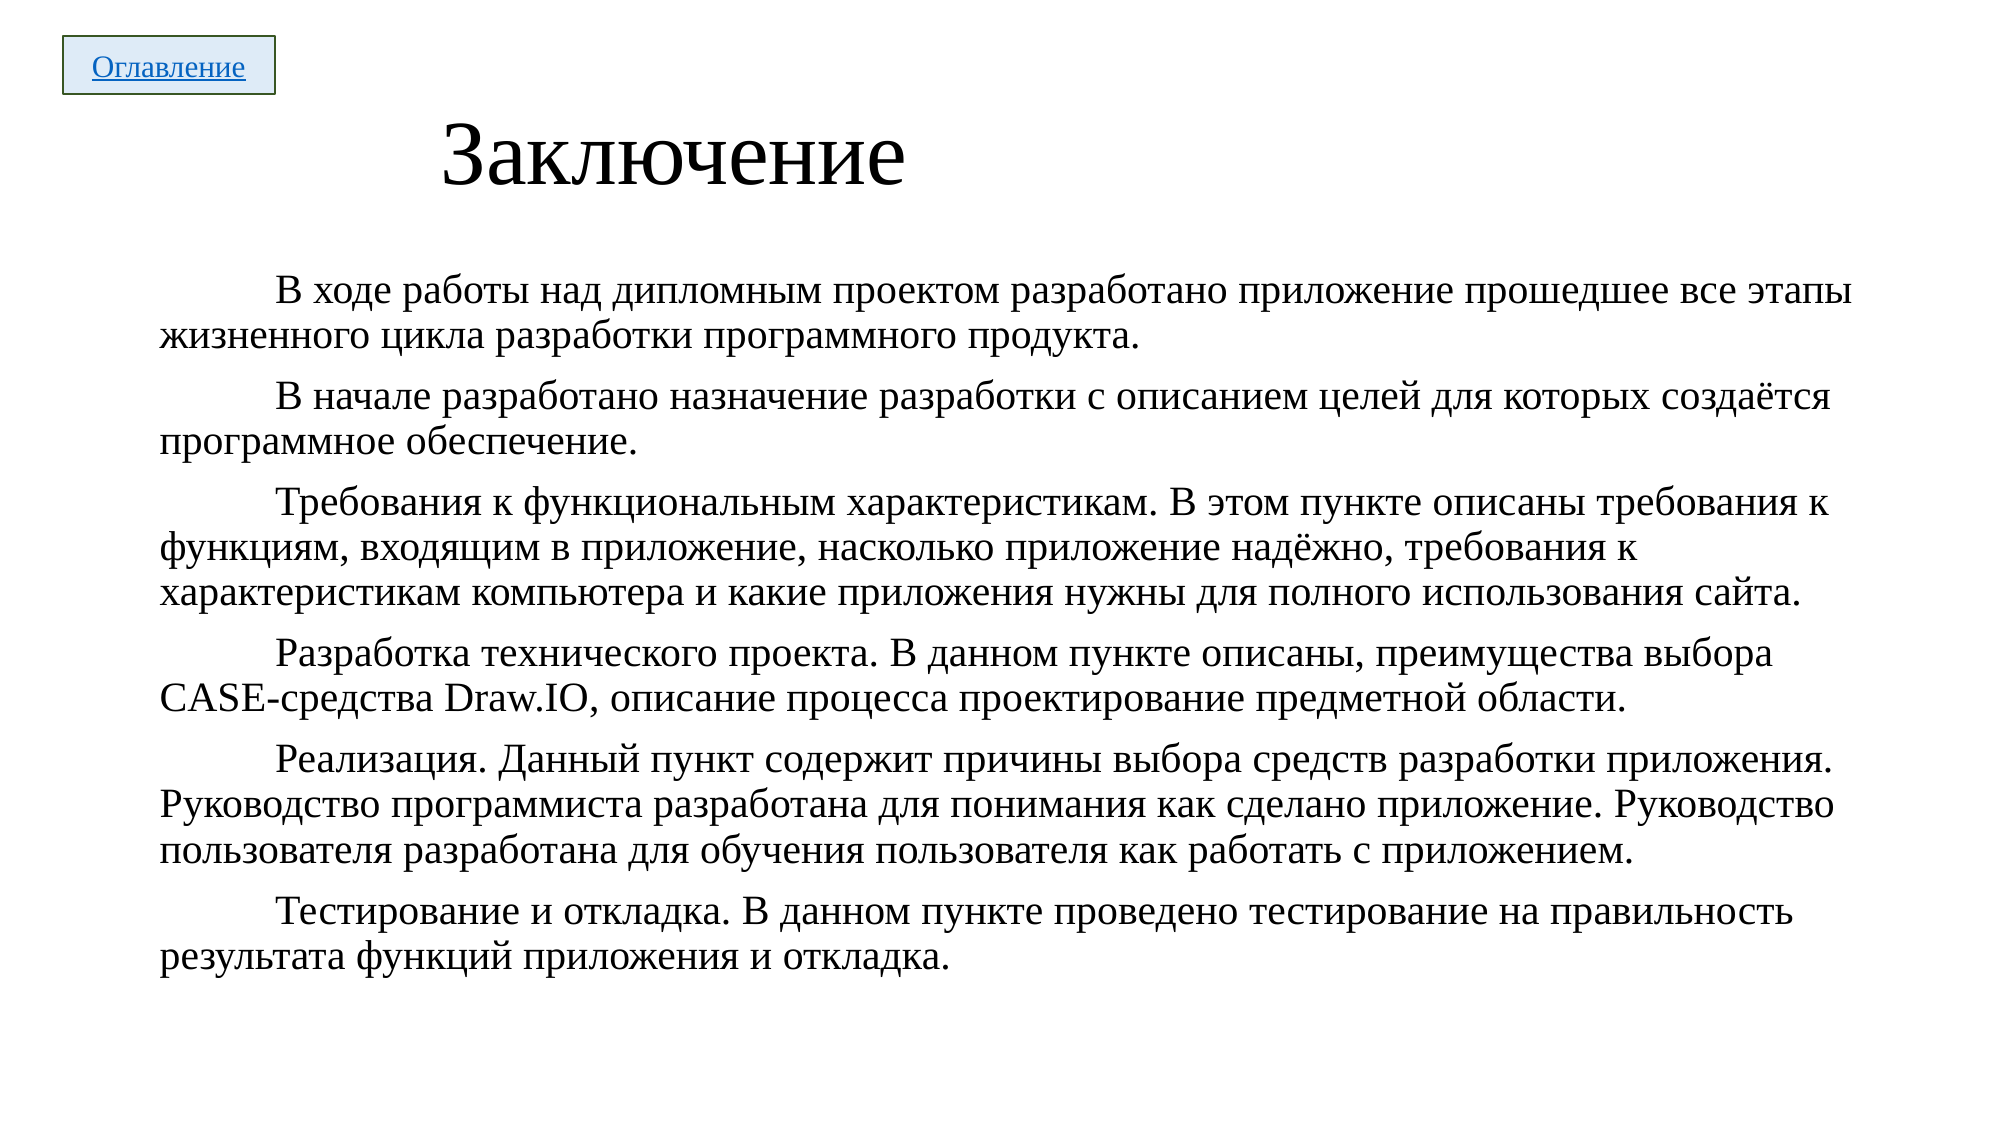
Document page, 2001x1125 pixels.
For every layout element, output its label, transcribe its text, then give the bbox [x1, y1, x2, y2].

list В ходе работы над дипломным проектом разработано приложение прошедшее все этапы жизненного цикла разработки программного продукта. В начале разработано назначение разработки с описанием целей для которых создаётся программное обеспечение. Требования к функциональным характеристикам. В этом пункте описаны требования к функциям, входящим в приложение, насколько приложение надёжно, требования к характеристикам компьютера и какие приложения нужны для полного использования сайта. Разработка технического проекта. В данном пункте описаны, преимущества выбора CASE-средства Draw.IO, описание процесса проектирование предметной области. Реализация. Данный пункт содержит причины выбора средств разработки приложения. Руководство программиста разработана для понимания как сделано приложение. Руководство пользователя разработана для обучения пользователя как работать с приложением. Тестирование и откладка. В данном пункте проведено тестирование на правильность результата функций приложения и откладка. [144, 259, 1888, 996]
text_box Оглавление [62, 36, 275, 94]
title Заключение [425, 49, 1888, 259]
